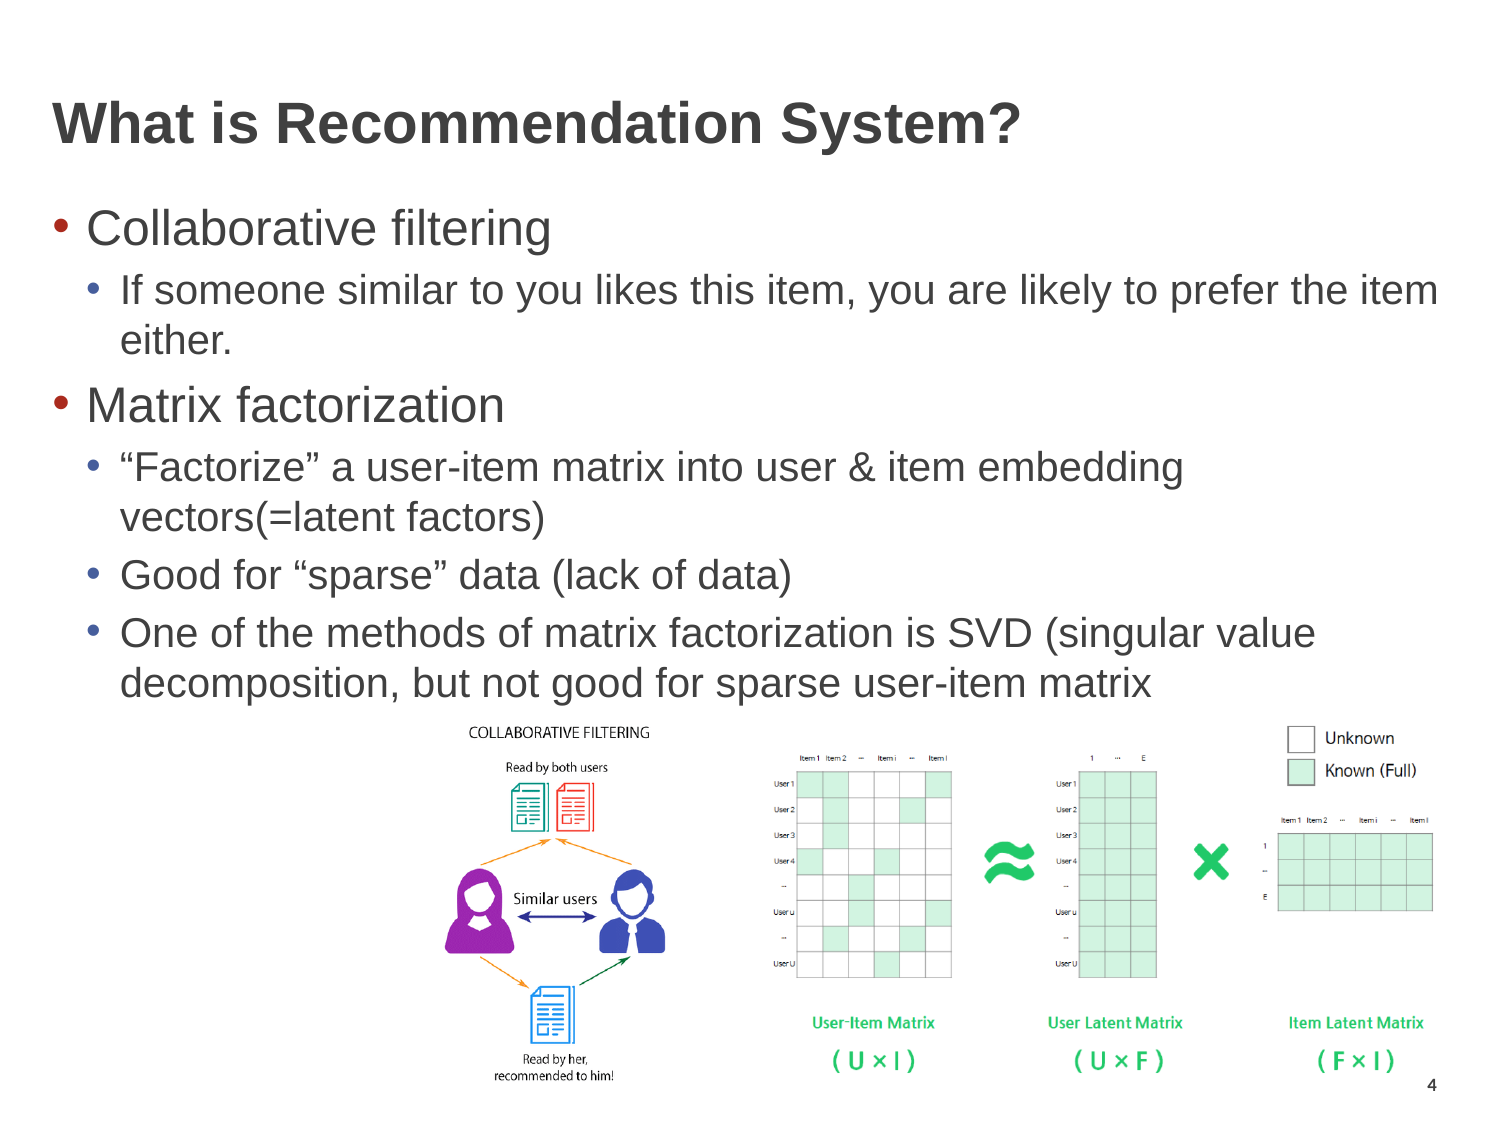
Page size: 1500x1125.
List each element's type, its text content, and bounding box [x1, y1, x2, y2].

picture [762, 724, 1447, 1076]
picture [411, 711, 711, 1088]
title What is Recommendation System? [37, 24, 1425, 163]
list Collaborative filtering If someone similar to you likes this item, you are likely to prefer the item either. Matrix factorization “Factorize” a user-item matrix into user & item embedding vectors(=latent factors) Good for “sparse” data (lack of data) One of the methods of matrix factorization is SVD (singular value decomposition, but not good for sparse user-item matrix [37, 187, 1463, 1038]
